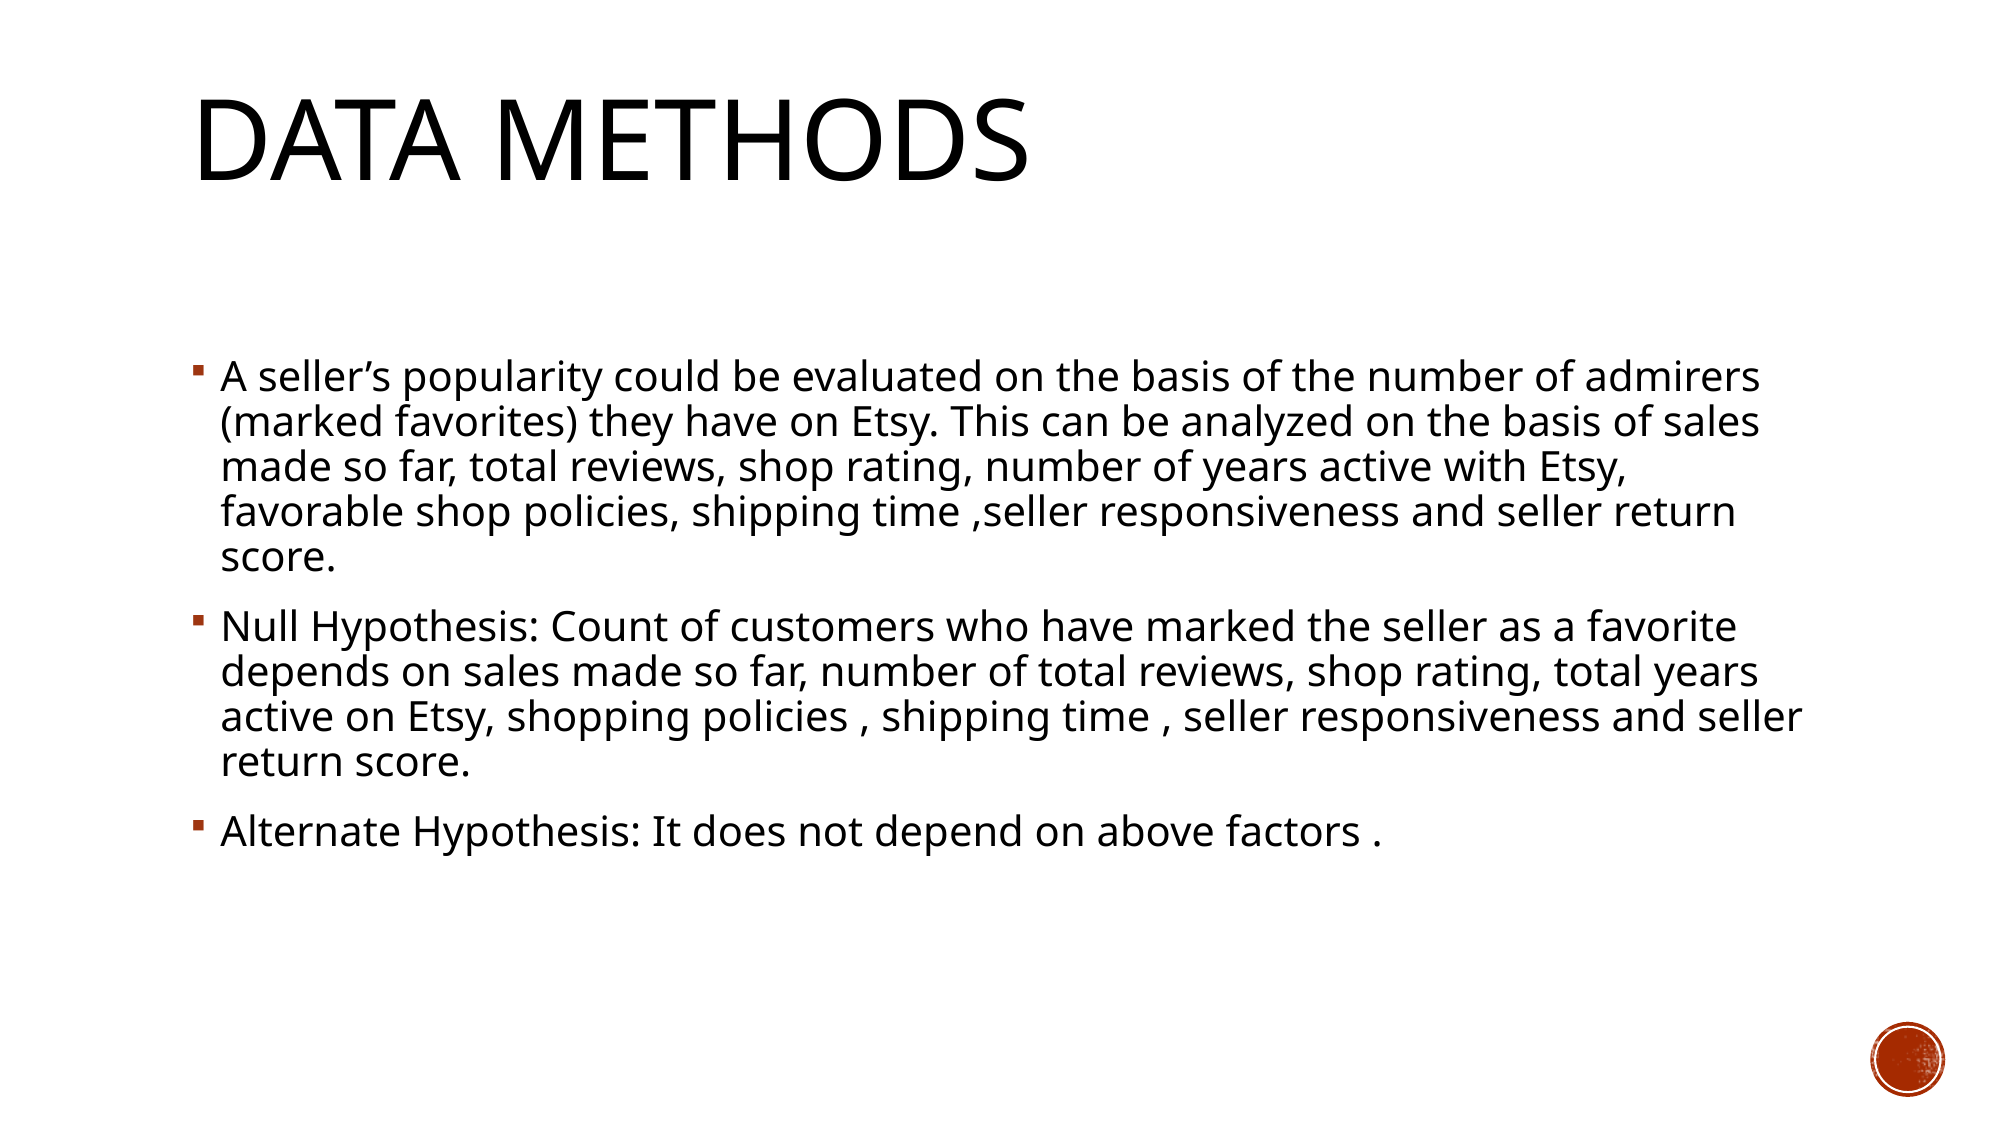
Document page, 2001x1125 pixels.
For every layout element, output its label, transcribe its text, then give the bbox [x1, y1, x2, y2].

list A seller’s popularity could be evaluated on the basis of the number of admirers (marked favorites) they have on Etsy. This can be analyzed on the basis of sales made so far, total reviews, shop rating, number of years active with Etsy, favorable shop policies, shipping time ,seller responsiveness and seller return score. Null Hypothesis: Count of customers who have marked the seller as a favorite depends on sales made so far, number of total reviews, shop rating, total years active on Etsy, shopping policies , shipping time , seller responsiveness and seller return score. Alternate Hypothesis: It does not depend on above factors . [175, 348, 1826, 1013]
title DATA METHODS [175, 79, 1826, 344]
